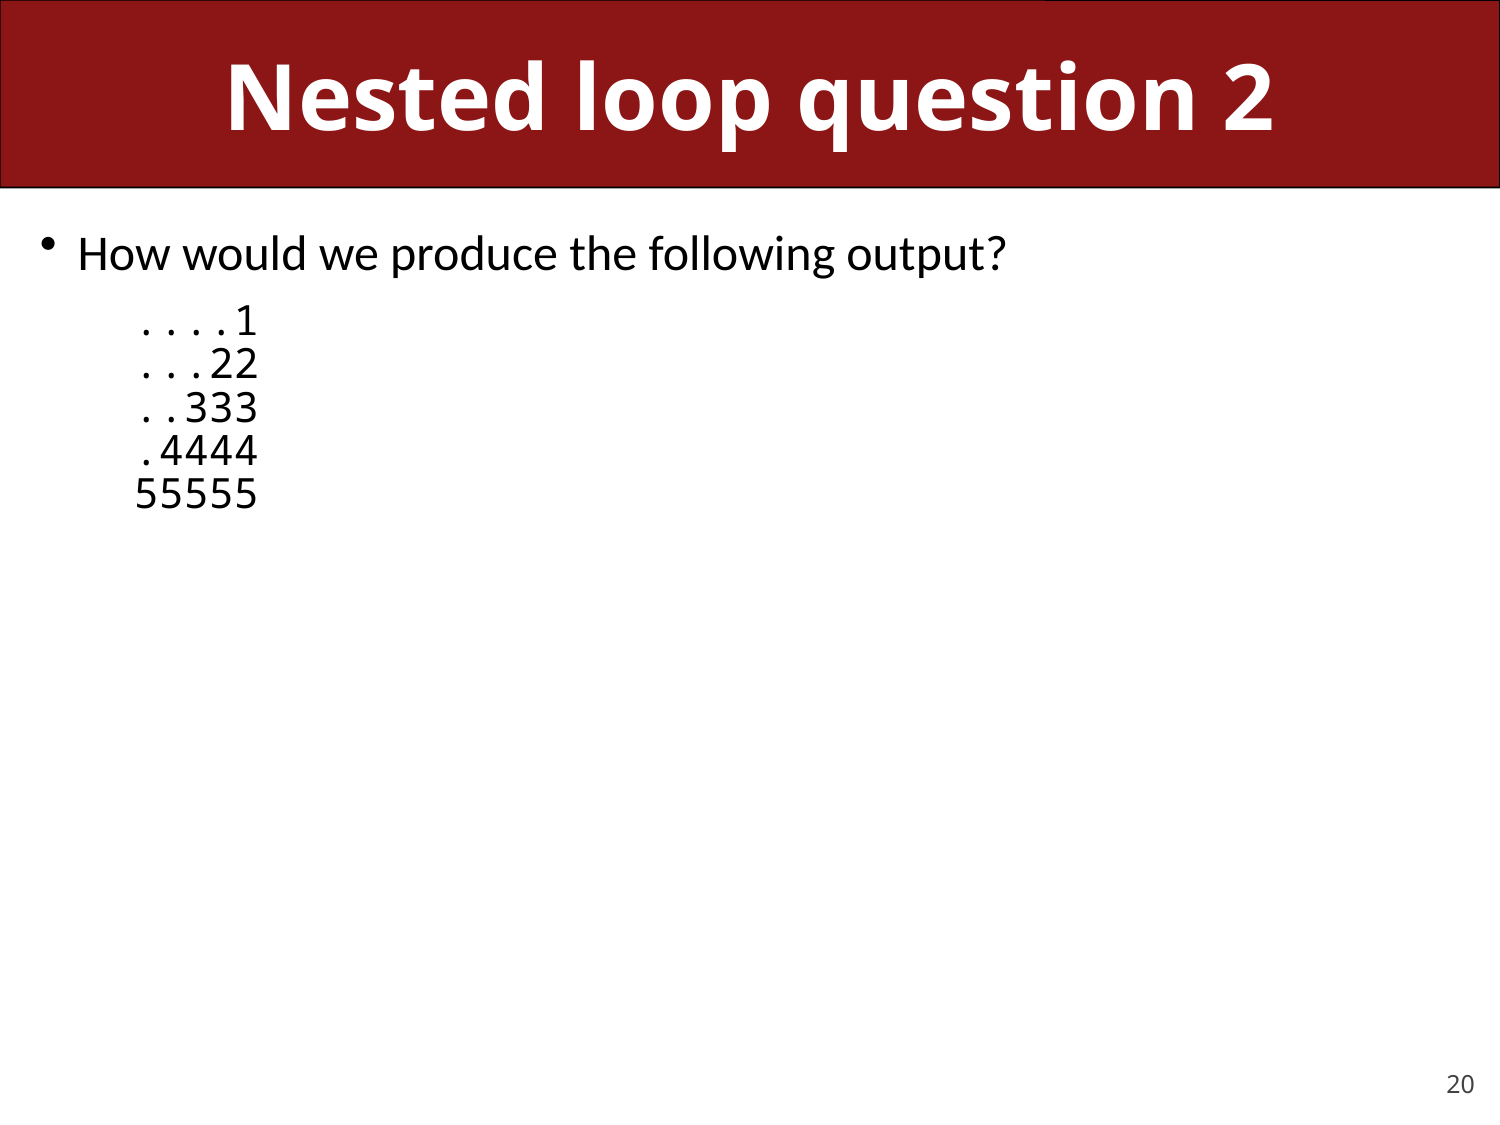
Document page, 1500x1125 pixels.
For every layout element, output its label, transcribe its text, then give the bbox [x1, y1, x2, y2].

title Nested loop question 2 [75, 0, 1425, 188]
list How would we produce the following output? ....1 ...22 ..333 .4444 55555 [24, 212, 1475, 1063]
